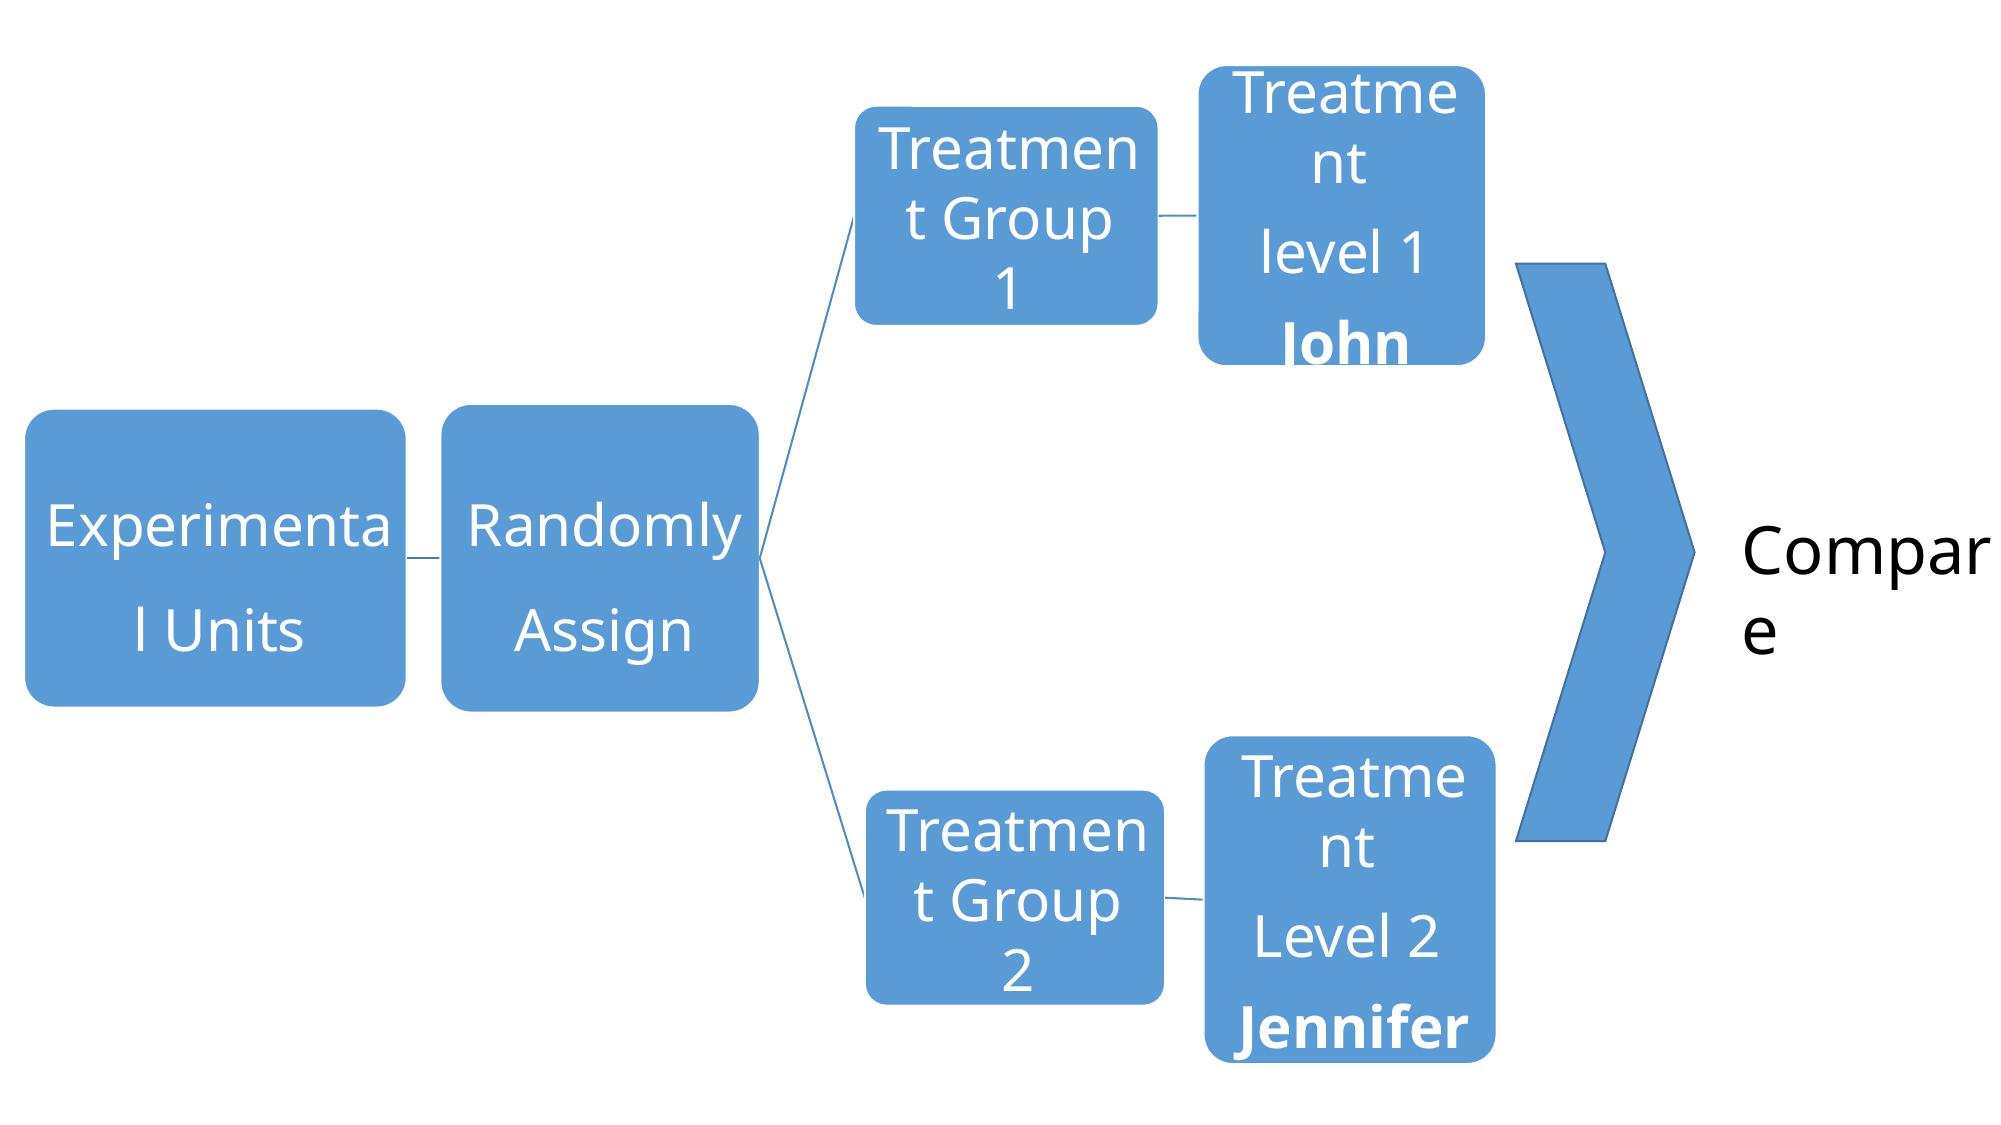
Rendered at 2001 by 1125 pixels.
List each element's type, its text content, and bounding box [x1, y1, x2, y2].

text_box Compare [1870, 500, 2000, 675]
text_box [0, 54, 1870, 1078]
